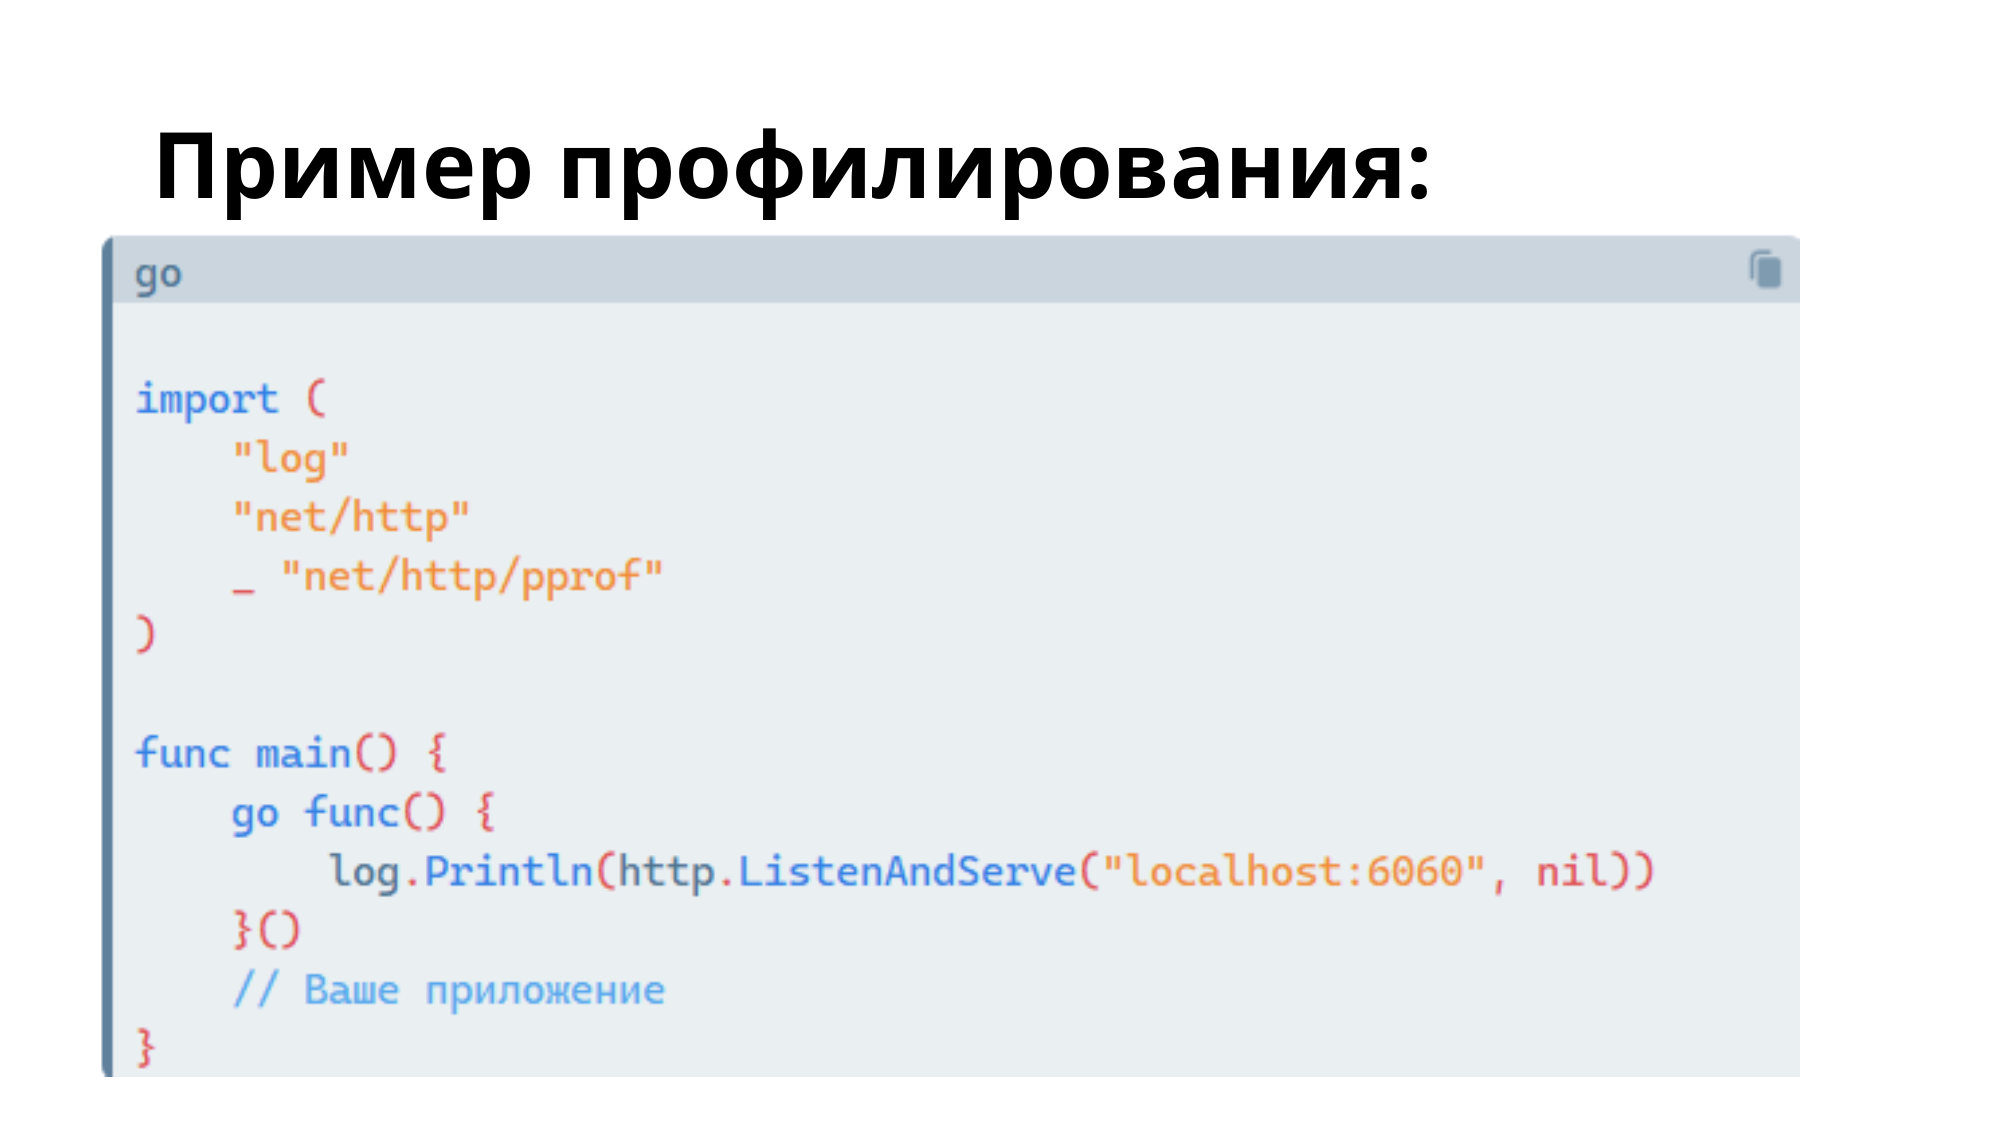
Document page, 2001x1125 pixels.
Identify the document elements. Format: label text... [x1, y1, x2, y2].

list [100, 231, 1800, 1077]
title Пример профилирования: [137, 59, 1863, 278]
